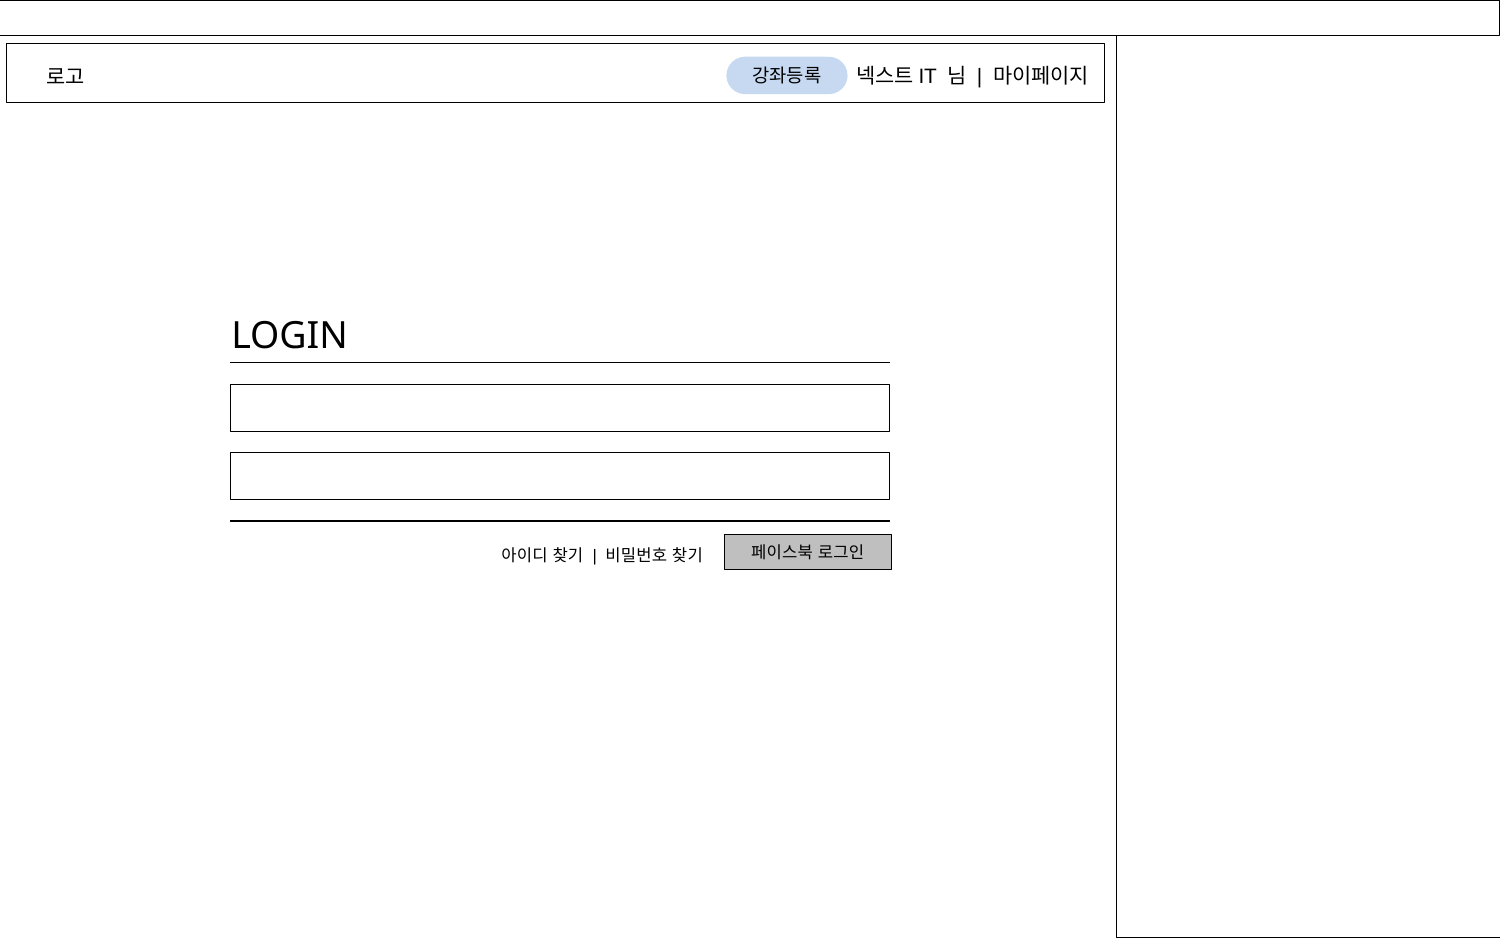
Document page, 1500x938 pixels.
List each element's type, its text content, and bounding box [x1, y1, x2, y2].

text_box 페이스북 로그인 [722, 532, 894, 572]
text_box [0, 0, 1500, 38]
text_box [229, 383, 890, 500]
text_box [4, 41, 1106, 105]
text_box LOGIN [216, 303, 363, 364]
text_box [1114, 38, 1500, 938]
text_box 넥스트IT 님 | 마이페이지 [841, 55, 1104, 95]
text_box 아이디 찾기 | 비밀번호 찾기 [486, 537, 719, 572]
text_box 로고 [31, 56, 100, 96]
text_box 강좌등록 [724, 54, 850, 97]
